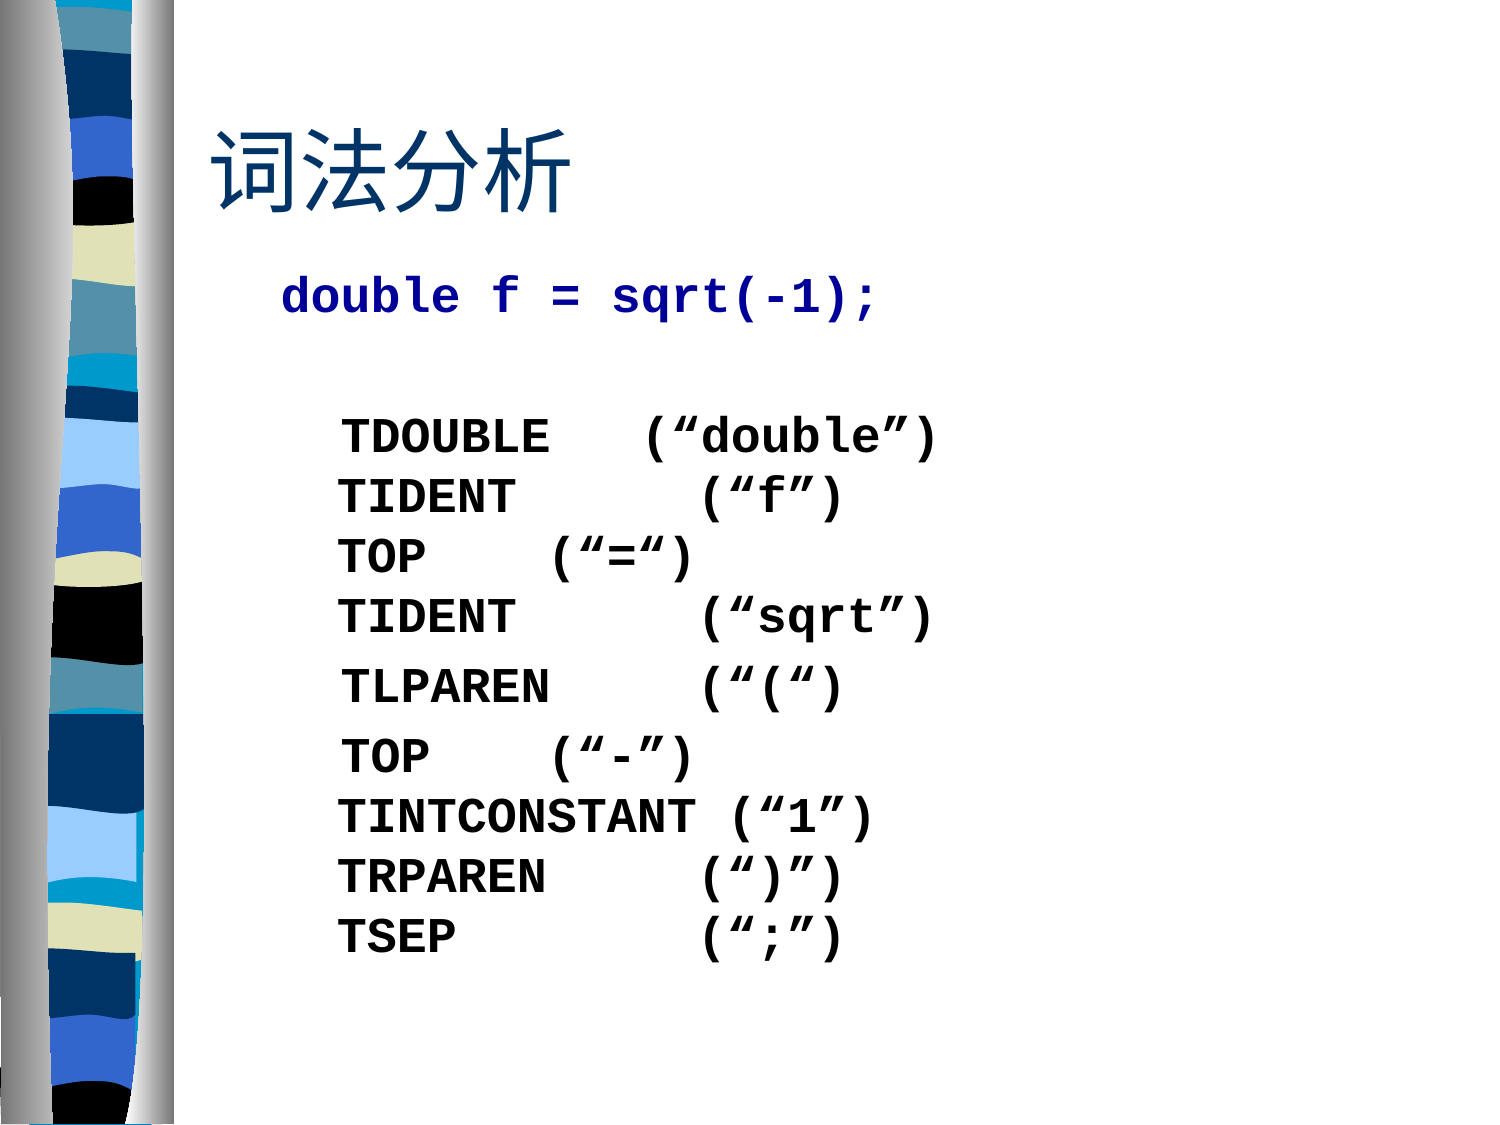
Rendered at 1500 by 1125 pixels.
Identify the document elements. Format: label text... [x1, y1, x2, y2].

title 词法分析 [192, 74, 1468, 263]
list double f = sqrt(-1); TDOUBLE (“double”) TIDENT (“f”) TOP (“=“) TIDENT (“sqrt”) TLPAREN (“(“) TOP (“-”) TINTCONSTANT (“1”) TRPAREN (“)”) TSEP (“;”) [265, 255, 1456, 930]
